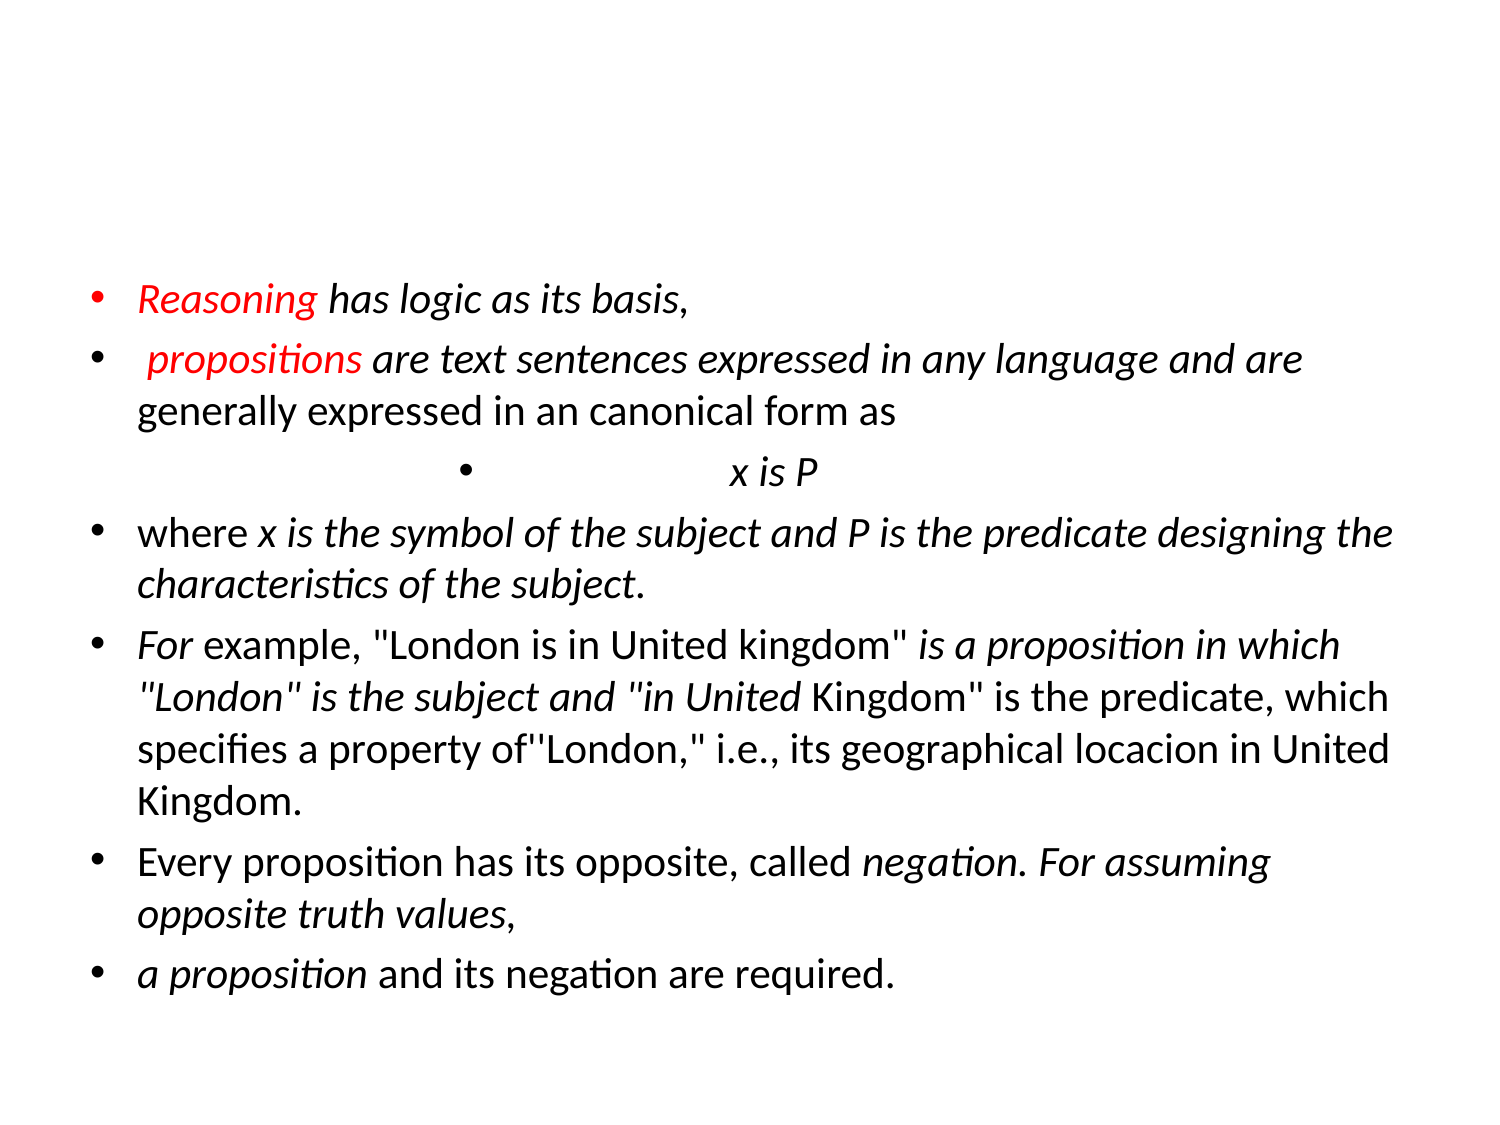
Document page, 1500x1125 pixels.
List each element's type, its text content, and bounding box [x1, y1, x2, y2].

list Reasoning has logic as its basis, propositions are text sentences expressed in any language and are generally expressed in an canonical form as x is P where x is the symbol of the subject and P is the predicate designing the characteristics of the subject. For example, "London is in United kingdom" is a proposition in which "London" is the subject and "in United Kingdom" is the predicate, which specifies a property of''London," i.e., its geographical locacion in United Kingdom. Every proposition has its opposite, called negation. For assuming opposite truth values, a proposition and its negation are required. [75, 262, 1425, 1005]
